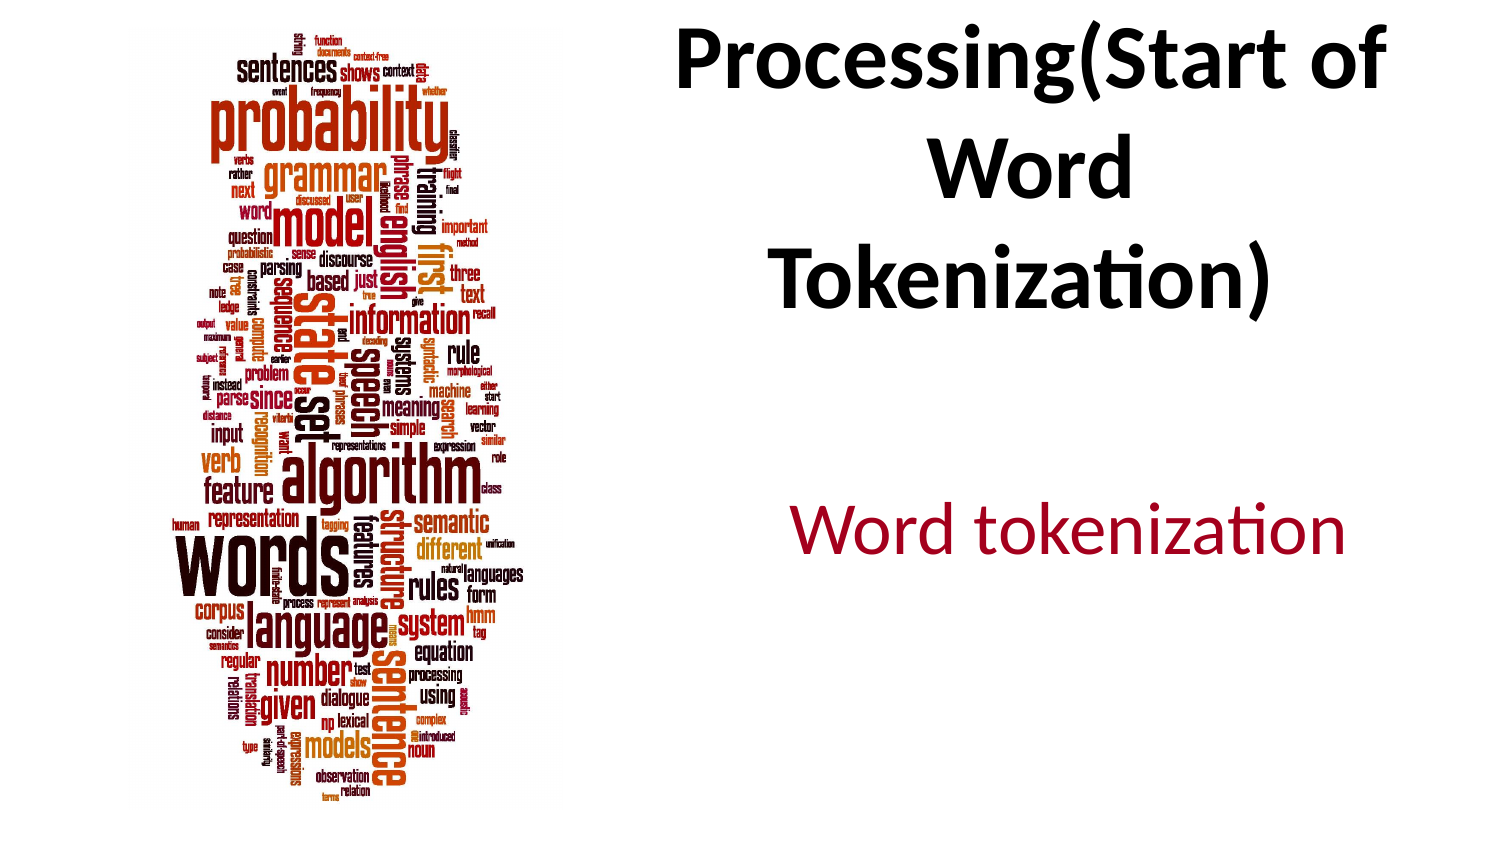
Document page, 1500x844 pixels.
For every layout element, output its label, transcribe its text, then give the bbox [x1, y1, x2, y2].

subtitle Word tokenization [750, 471, 1388, 747]
picture [128, 27, 563, 810]
title Basic Text Processing(Start of Word Tokenization) [650, 21, 1413, 335]
